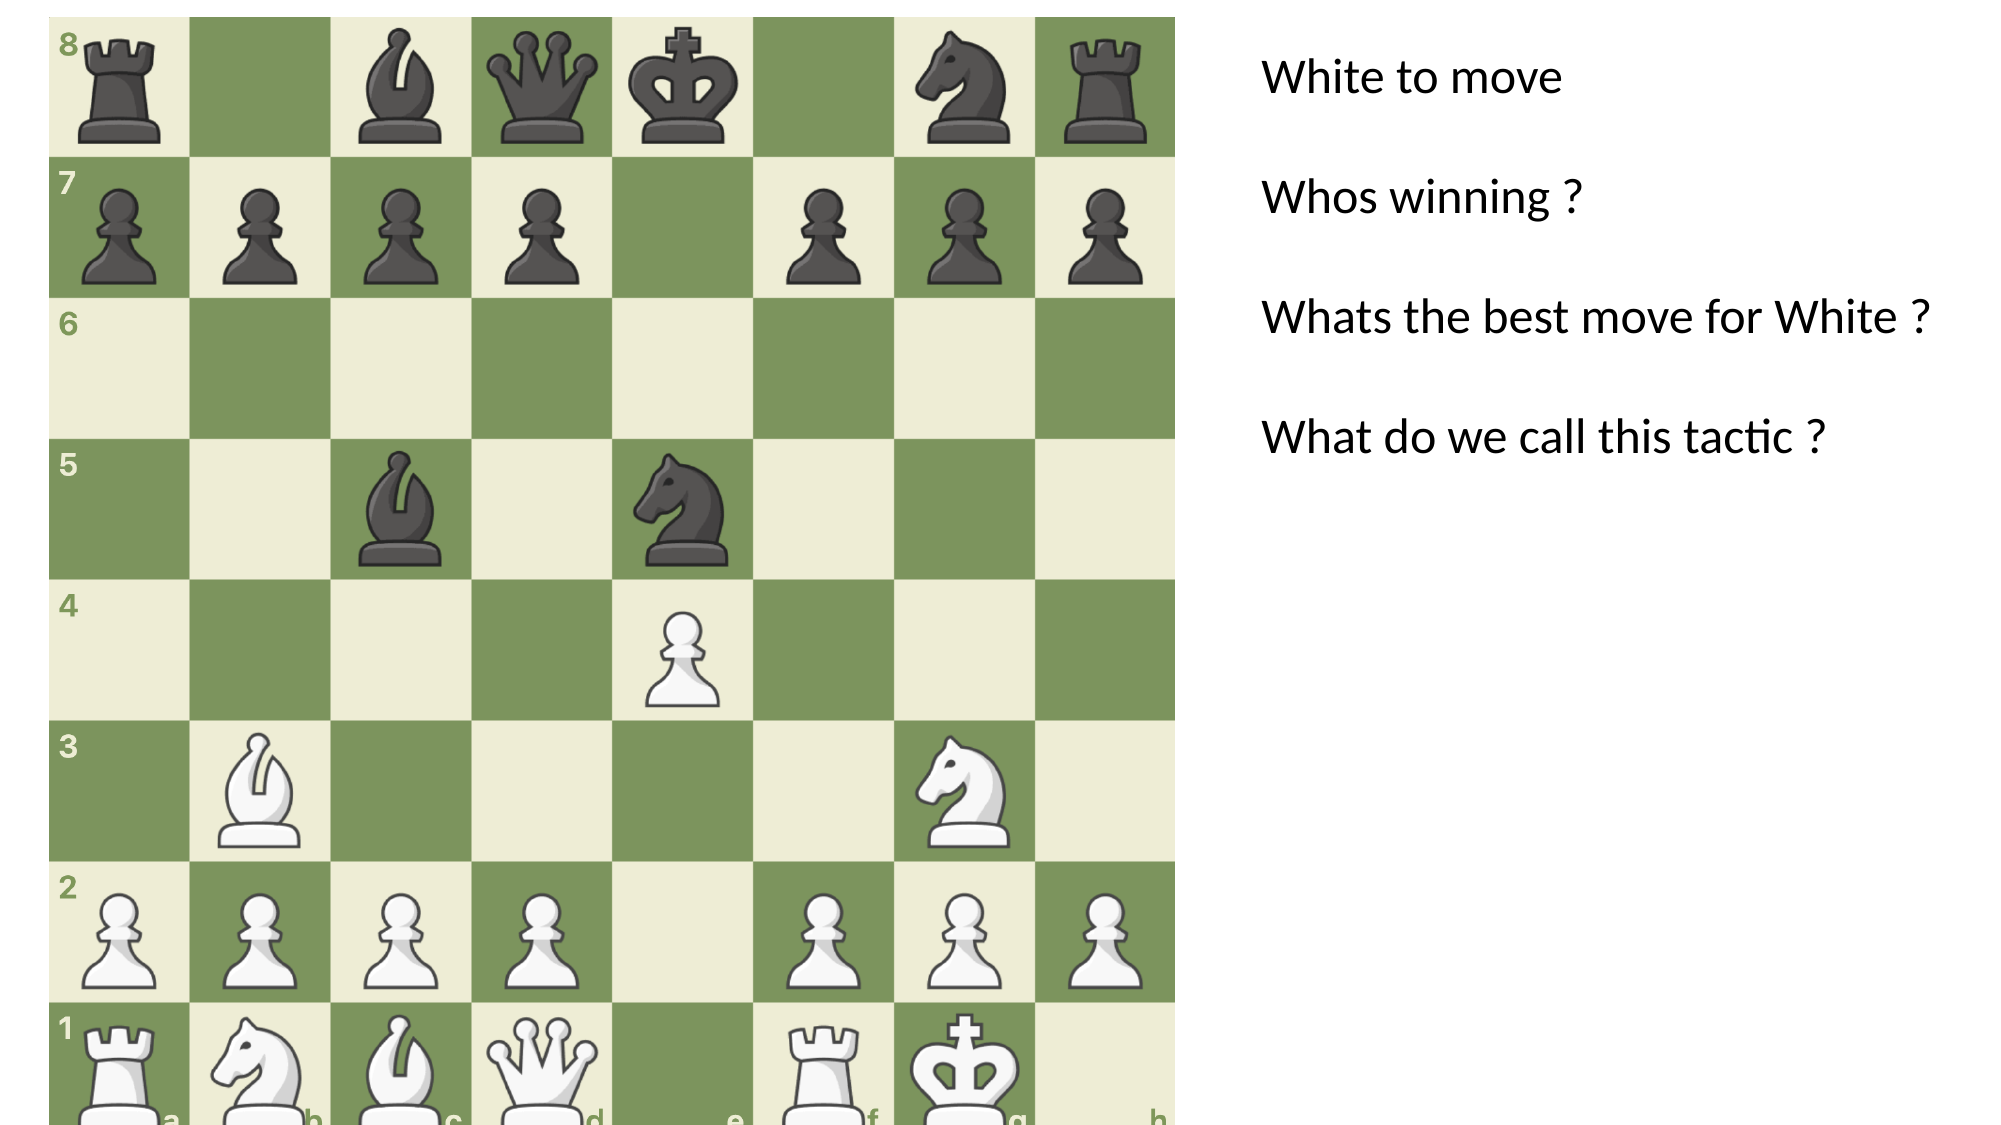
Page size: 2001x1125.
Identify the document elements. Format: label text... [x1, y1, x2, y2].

picture [49, 17, 1175, 1125]
text_box White to move Whos winning ? Whats the best move for White ? What do we call this tactic ? [1246, 36, 1948, 472]
